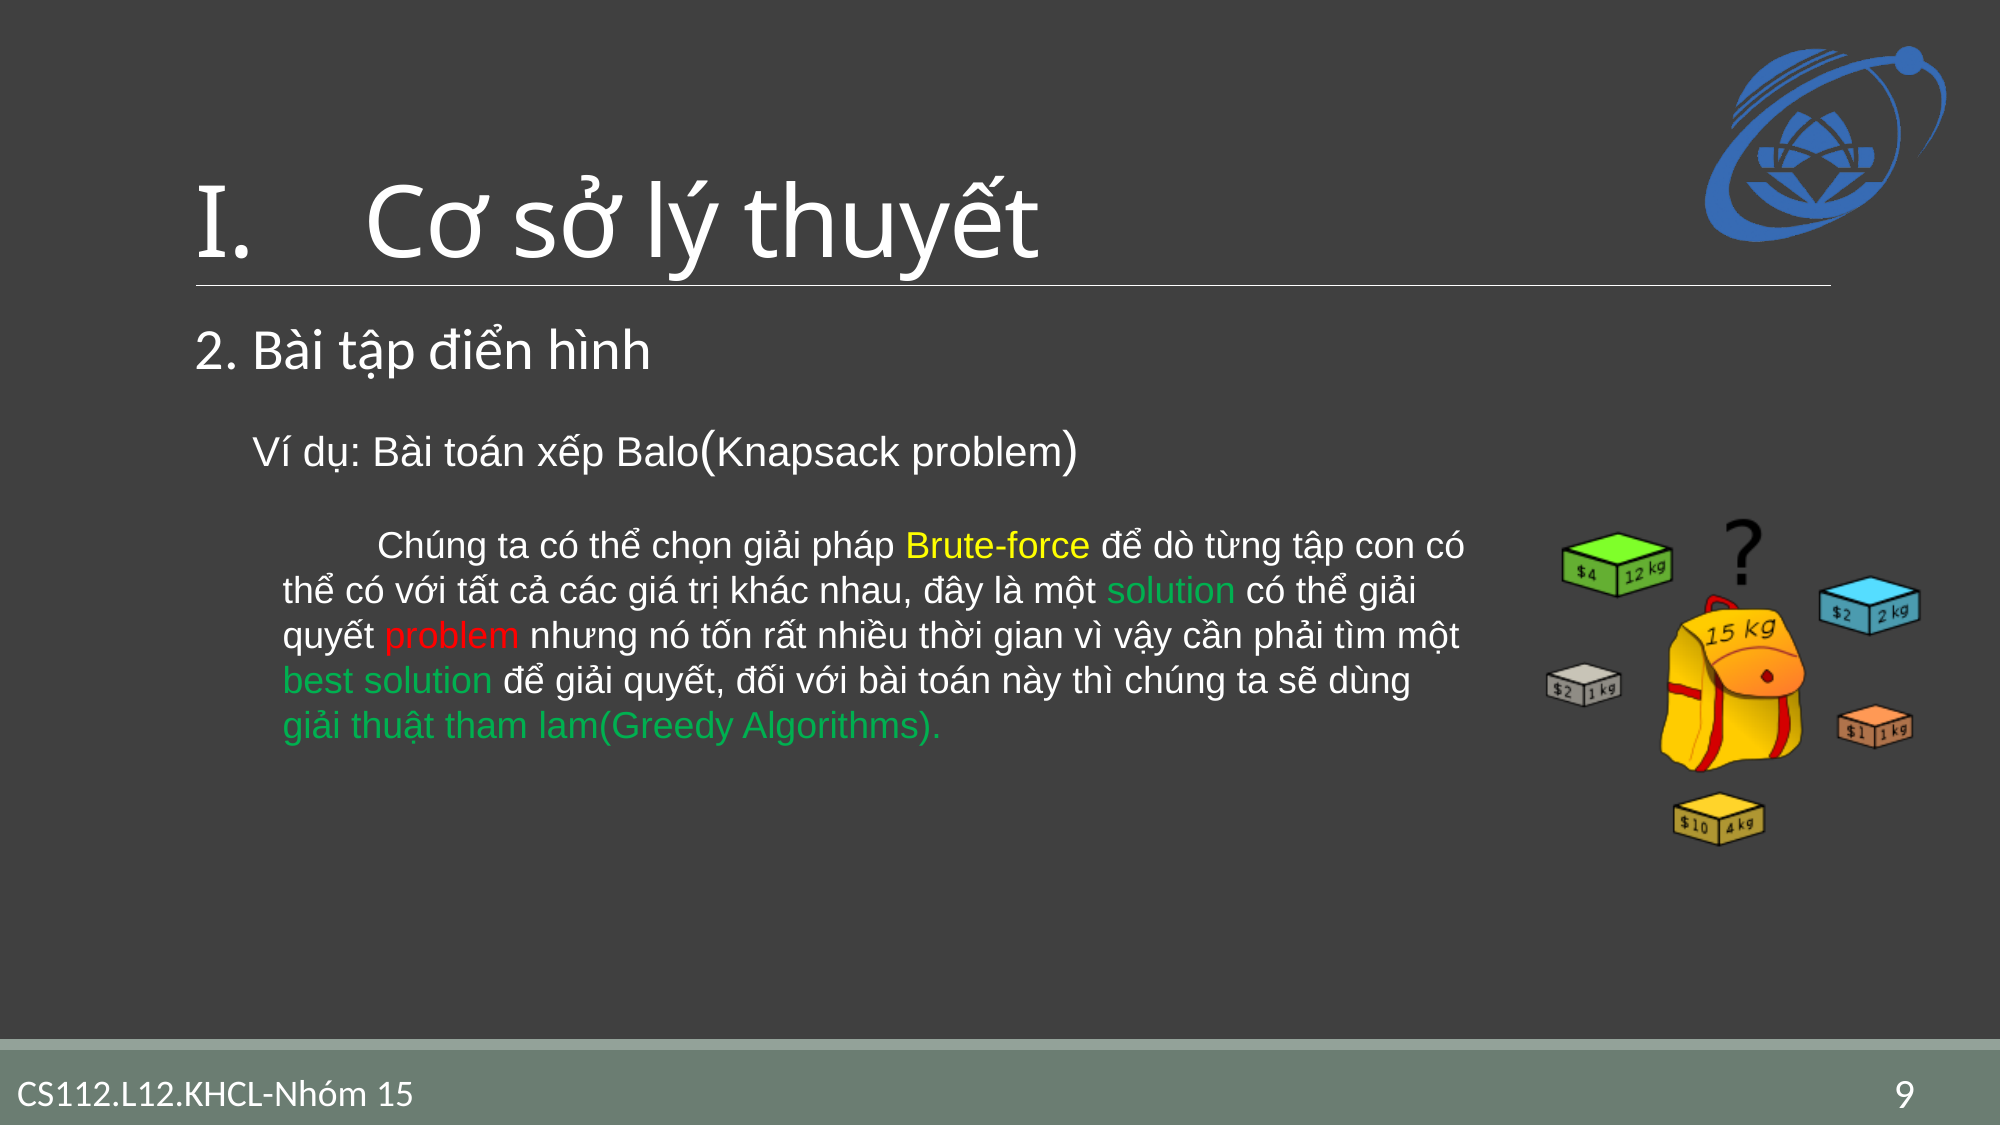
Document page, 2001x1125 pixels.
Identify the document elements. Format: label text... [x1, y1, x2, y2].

text_box 2. Bài tập điển hình [180, 304, 757, 389]
text_box 9 [1878, 1059, 1979, 1125]
text_box Ví dụ: Bài toán xếp Balo(Knapsack problem) [180, 409, 1760, 485]
title Cơ sở lý thuyết [180, 47, 1830, 285]
picture [1679, 30, 1969, 260]
picture [1537, 513, 1930, 854]
text_box Chúng ta có thể chọn giải pháp Brute-force để dò từng tập con có thể có với tất cả các giá trị khác nhau, đây là một solution có thể giải quyết problem nhưng nó tốn rất nhiều thời gian vì vậy cần phải tìm một best solution để giải quyết, đối với bài toán này thì chúng ta sẽ dùng giải thuật tham lam(Greedy Algorithms). [267, 513, 1492, 844]
text_box CS112.L12.KHCL-Nhóm 15 [2, 1061, 430, 1121]
